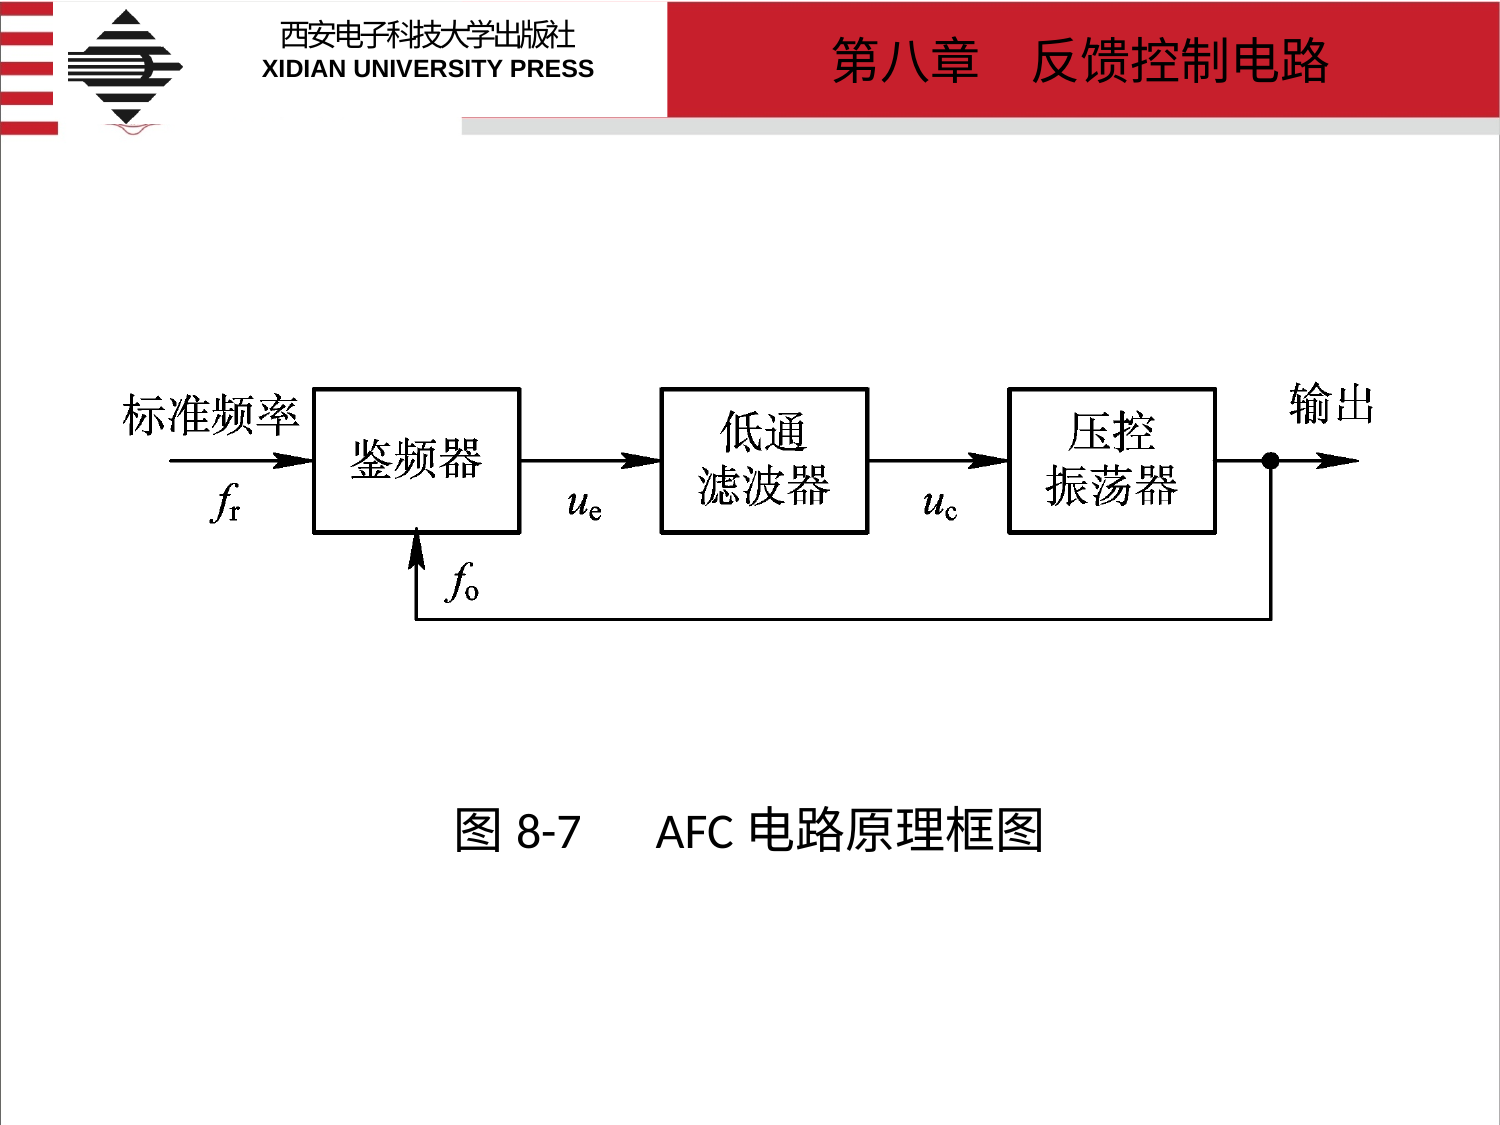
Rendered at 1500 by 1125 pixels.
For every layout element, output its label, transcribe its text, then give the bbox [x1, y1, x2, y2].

picture [0, 1, 1500, 1125]
text_box 图8-7 AFC电路原理框图 [439, 790, 1061, 866]
